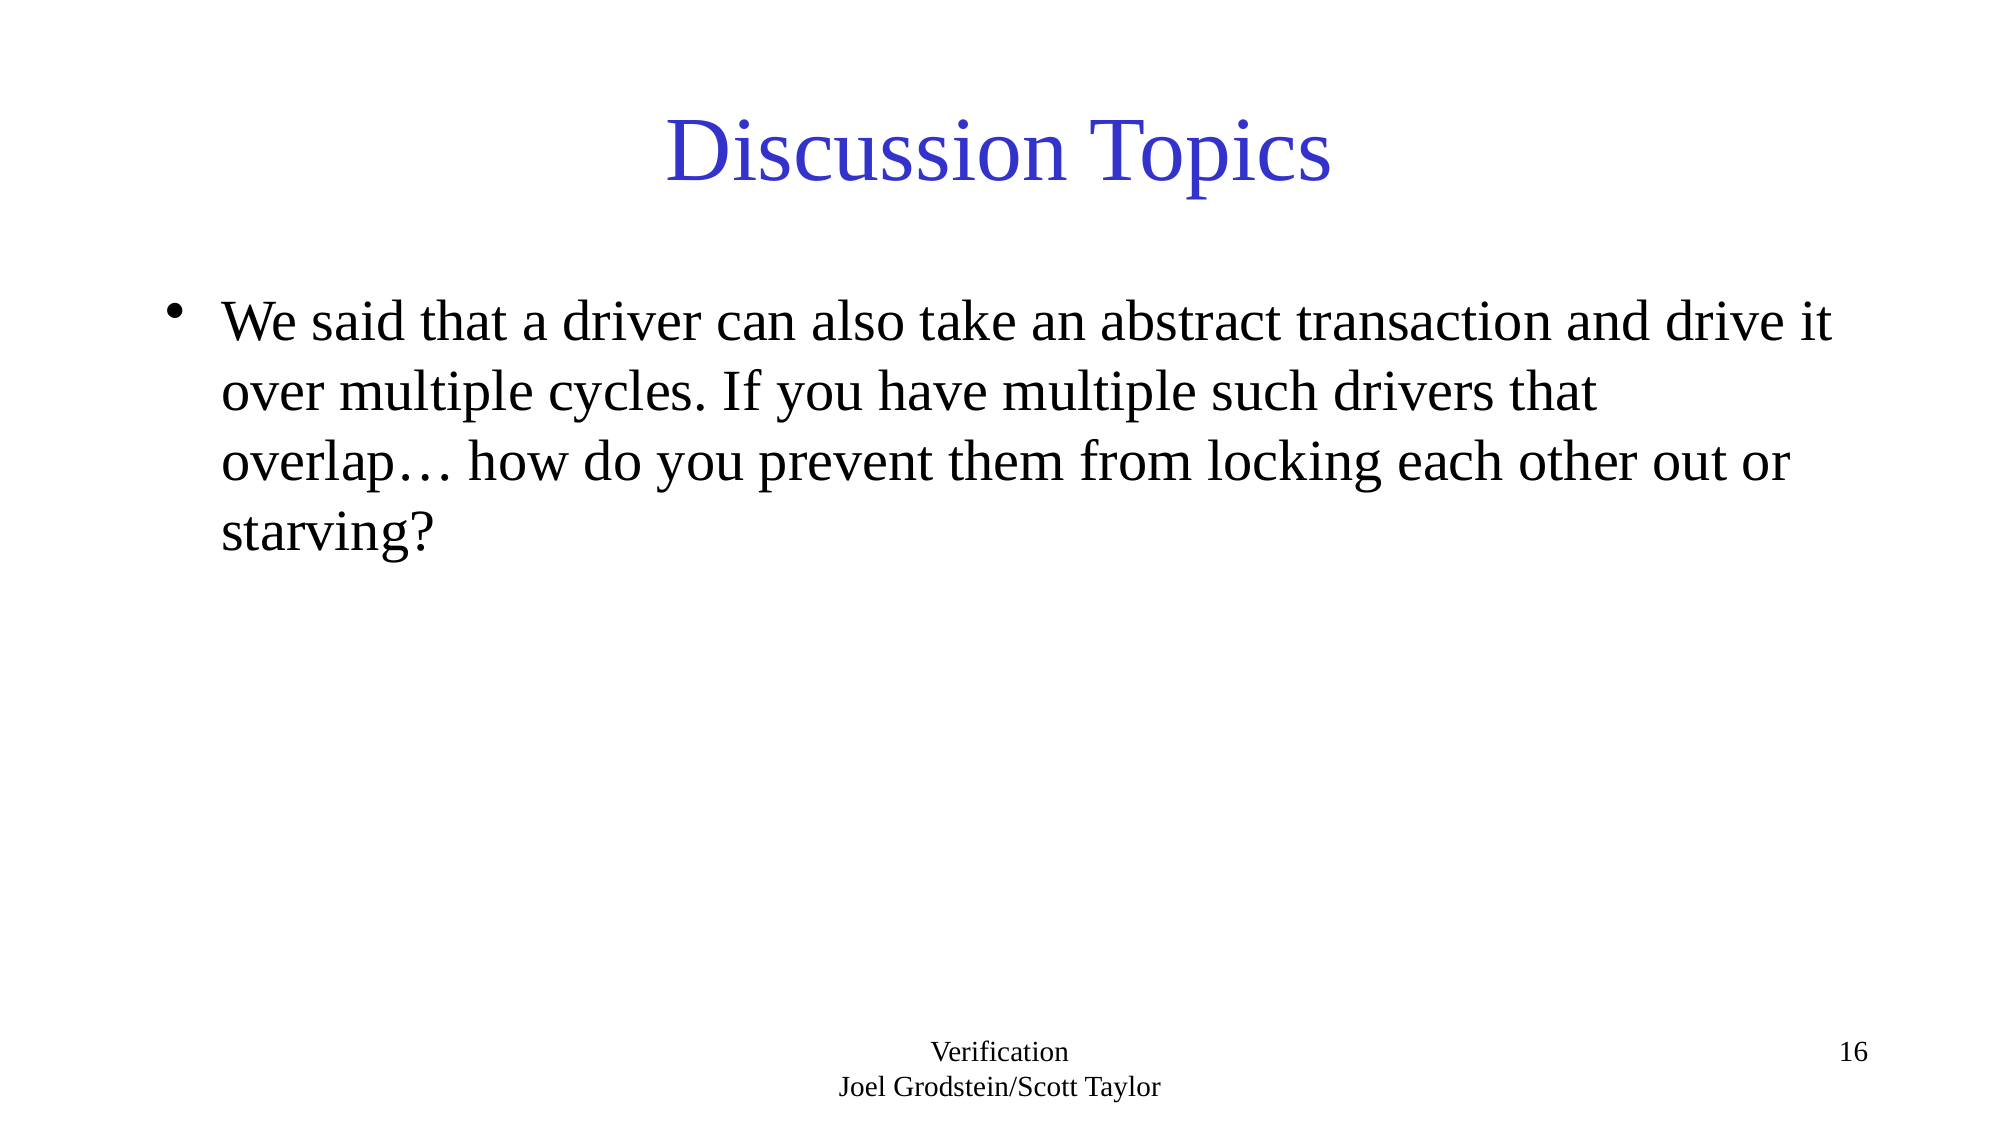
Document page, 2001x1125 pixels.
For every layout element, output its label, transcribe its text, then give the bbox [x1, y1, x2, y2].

footer Verification Joel Grodstein/Scott Taylor [683, 1024, 1317, 1101]
title Discussion Topics [150, 50, 1850, 238]
list We said that a driver can also take an abstract transaction and drive it over multiple cycles. If you have multiple such drivers that overlap… how do you prevent them from locking each other out or starving? [150, 275, 1850, 1000]
